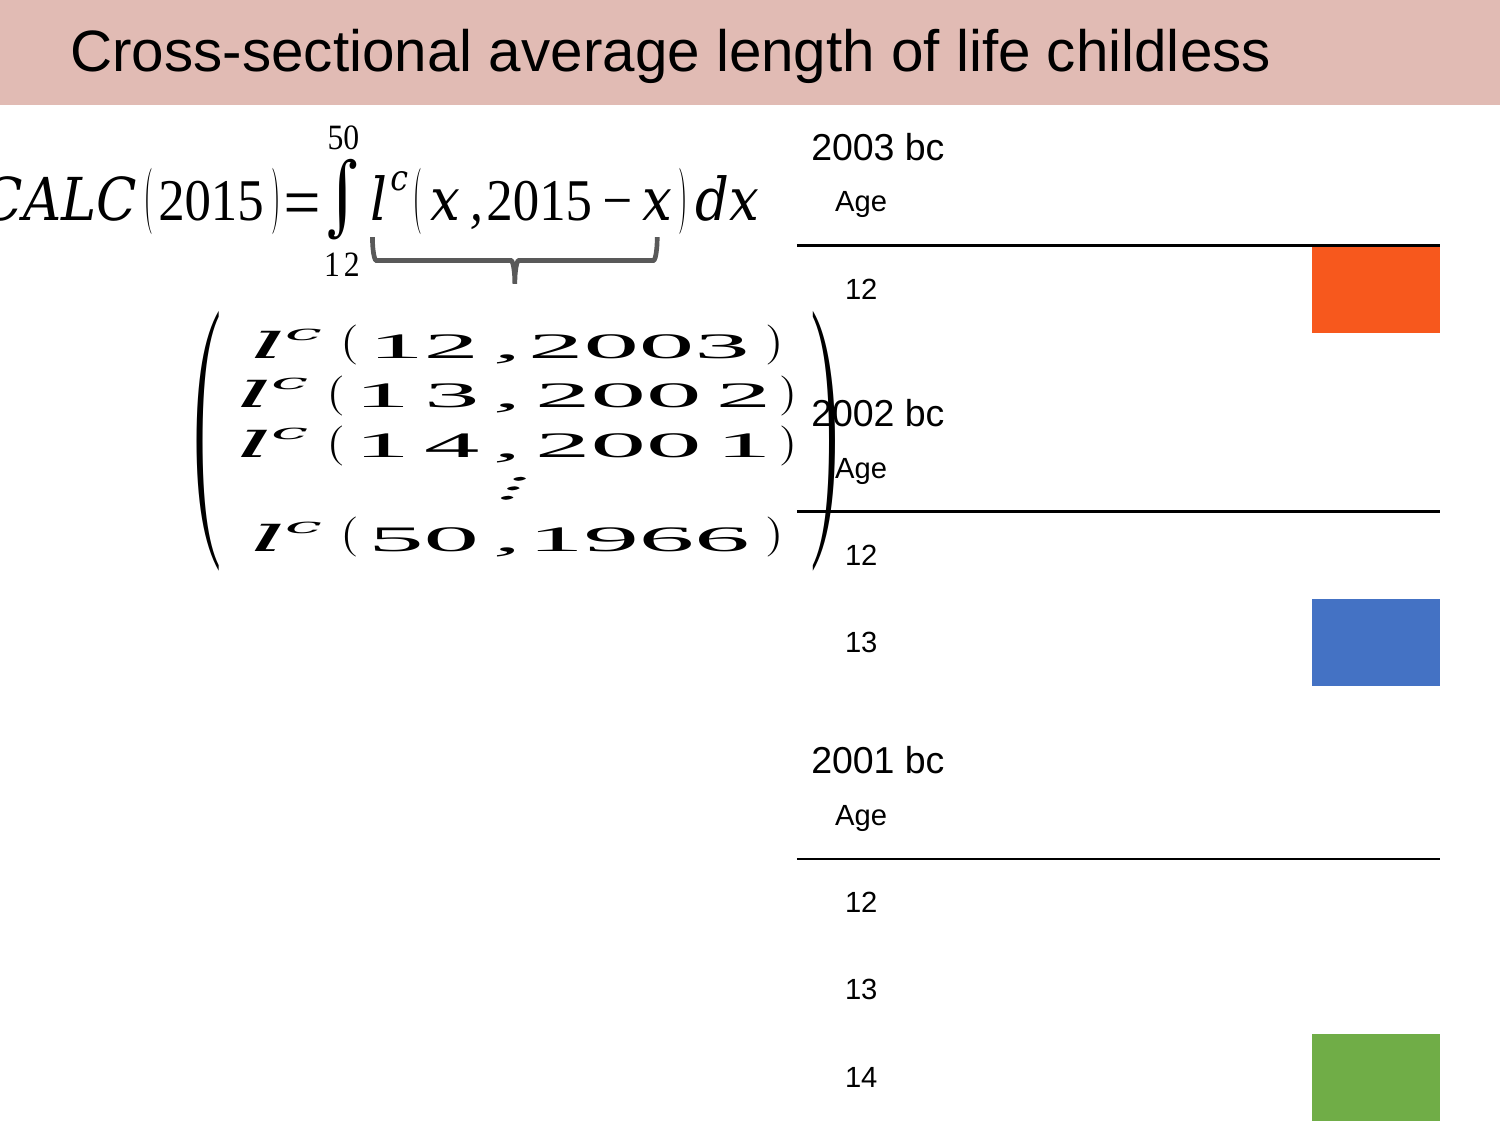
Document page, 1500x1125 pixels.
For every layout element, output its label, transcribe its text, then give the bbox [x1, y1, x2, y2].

text_box 2002 bc [796, 381, 967, 442]
text_box 2003 bc [796, 115, 967, 176]
text_box 2001 bc [796, 729, 967, 789]
text_box [371, 237, 659, 284]
list Cross-sectional average length of life childless [55, 11, 1441, 95]
